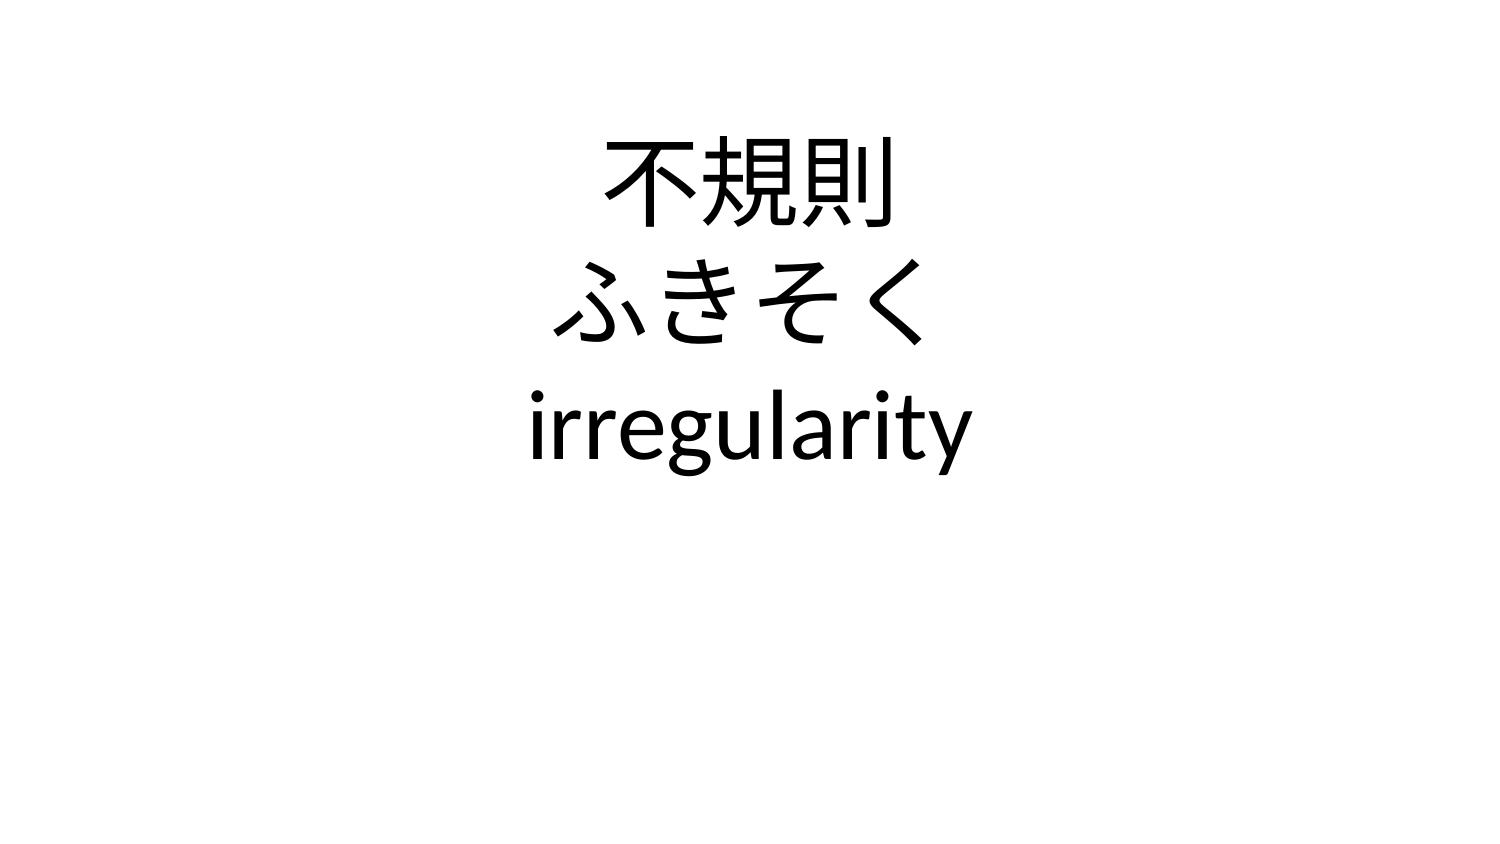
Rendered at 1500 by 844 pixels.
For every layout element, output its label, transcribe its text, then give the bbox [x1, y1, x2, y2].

text_box 不規則 ふきそく irregularity [0, 149, 1500, 450]
